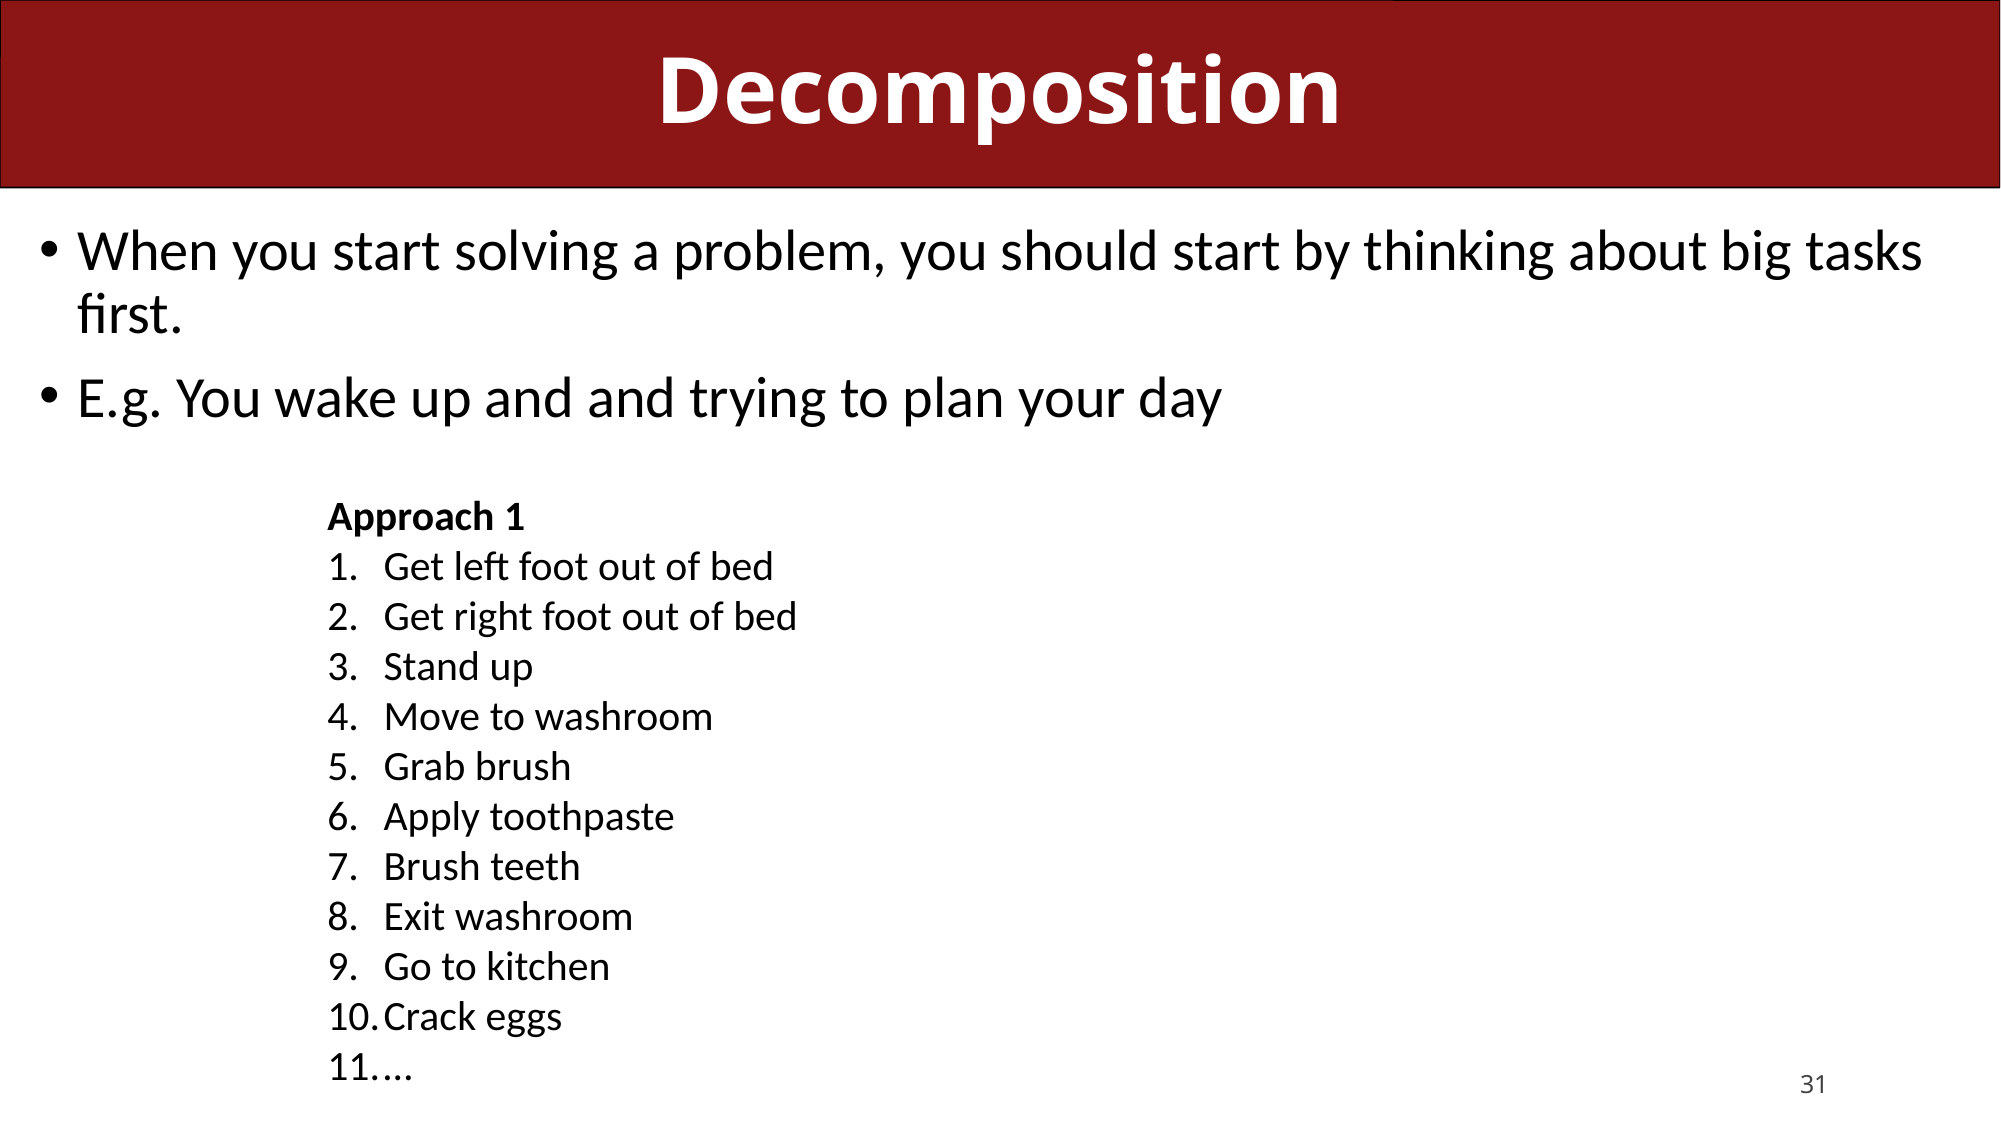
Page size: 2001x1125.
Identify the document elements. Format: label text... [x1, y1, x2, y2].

title Decomposition [75, 0, 1925, 188]
text_box Approach 1 Get left foot out of bed Get right foot out of bed Stand up Move to washroom Grab brush Apply toothpaste Brush teeth Exit washroom Go to kitchen Crack eggs … [237, 481, 913, 1097]
list When you start solving a problem, you should start by thinking about big tasks first. E.g. You wake up and and trying to plan your day [24, 212, 1963, 475]
